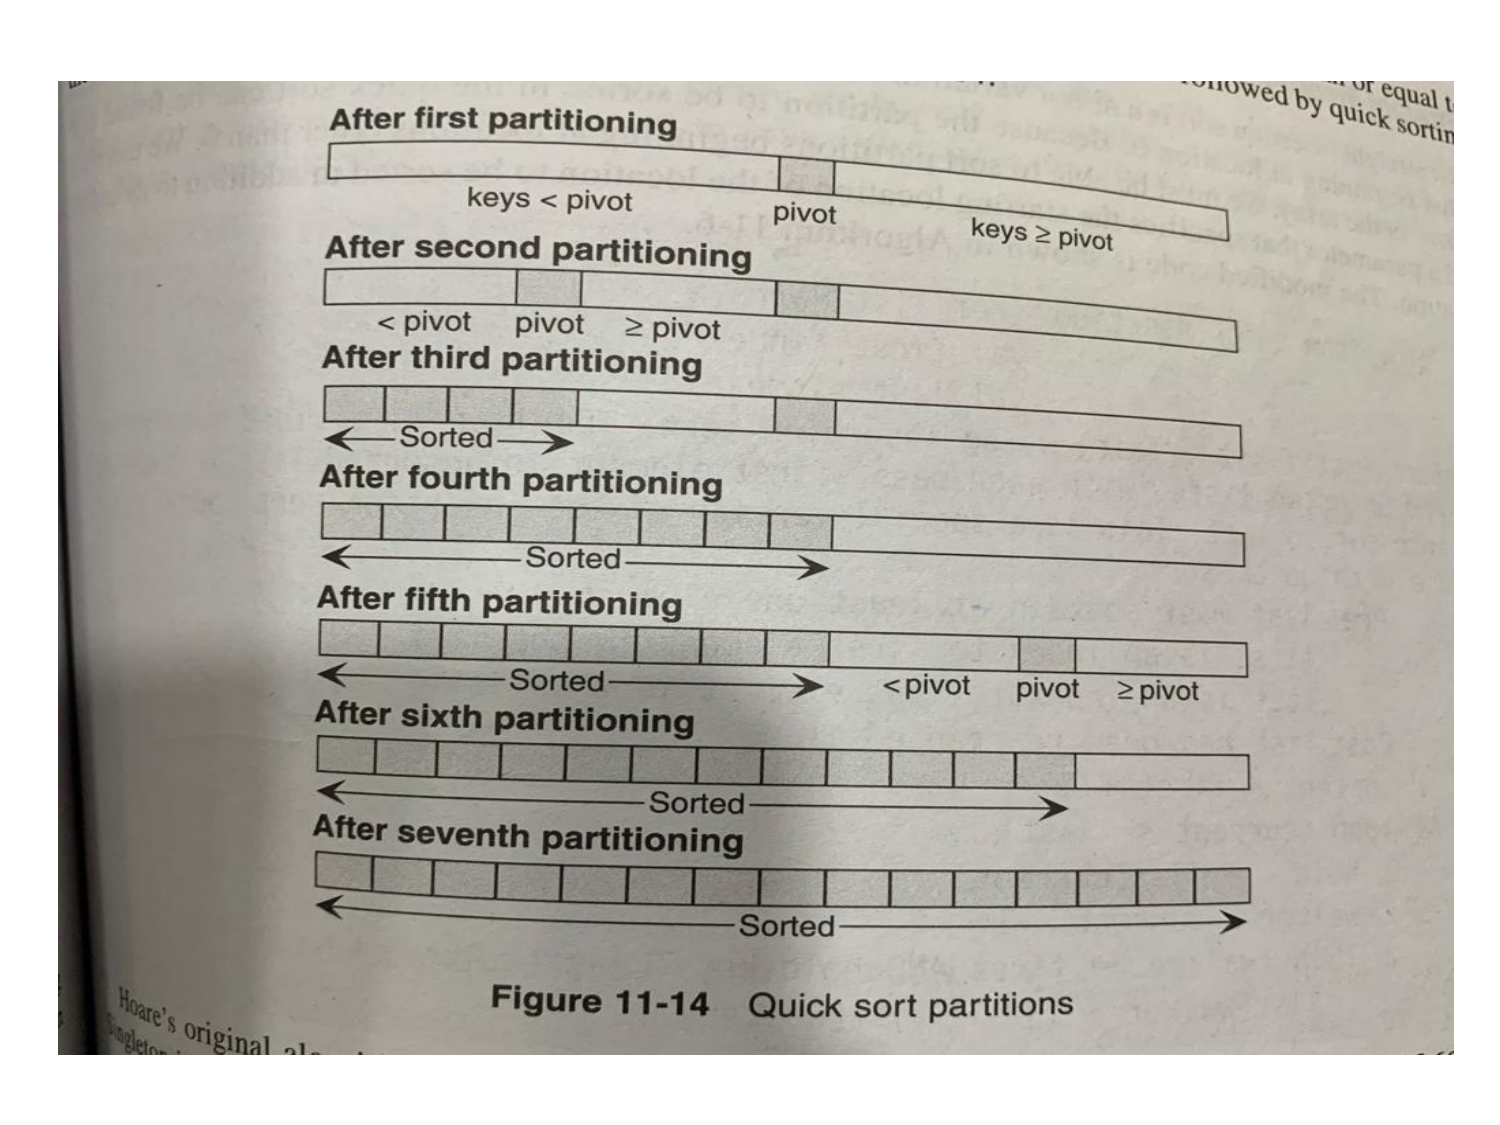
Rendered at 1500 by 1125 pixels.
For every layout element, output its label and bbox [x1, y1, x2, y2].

picture [58, 81, 1454, 1055]
